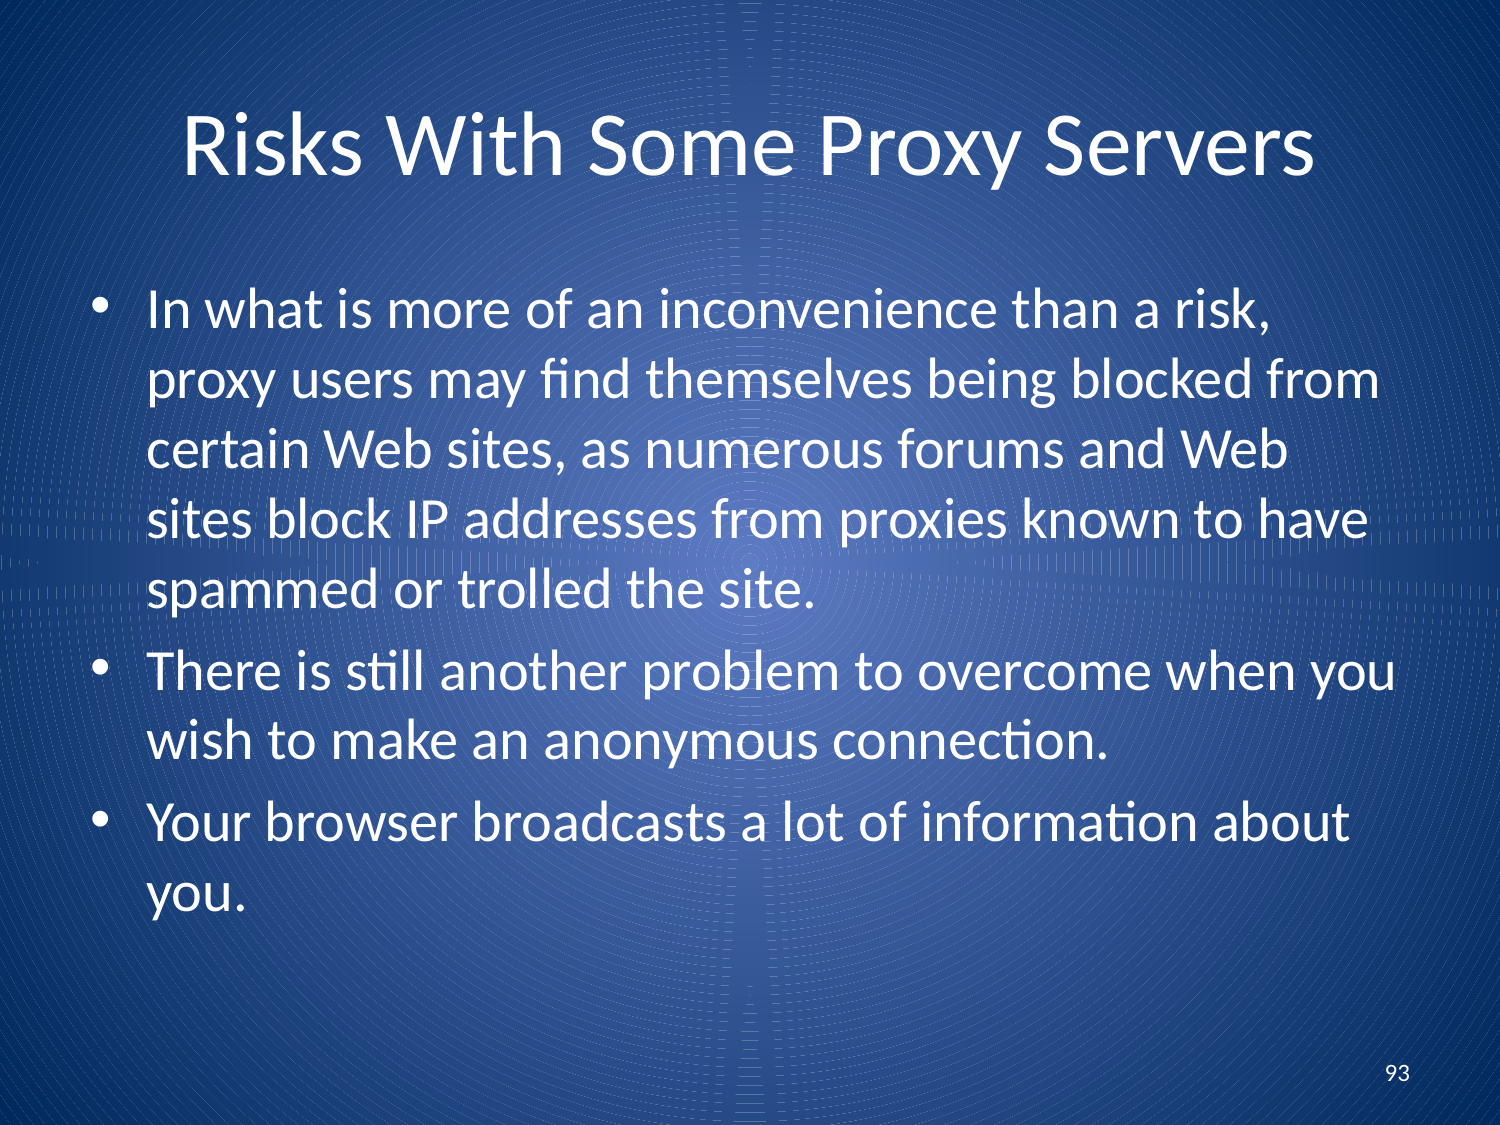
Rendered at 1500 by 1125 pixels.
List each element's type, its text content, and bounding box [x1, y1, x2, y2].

slide_number 93 [1074, 1042, 1425, 1103]
list In what is more of an inconvenience than a risk, proxy users may find themselves being blocked from certain Web sites, as numerous forums and Web sites block IP addresses from proxies known to have spammed or trolled the site. There is still another problem to overcome when you wish to make an anonymous connection. Your browser broadcasts a lot of information about you. [74, 262, 1426, 1006]
title Risks With Some Proxy Servers [74, 44, 1426, 233]
